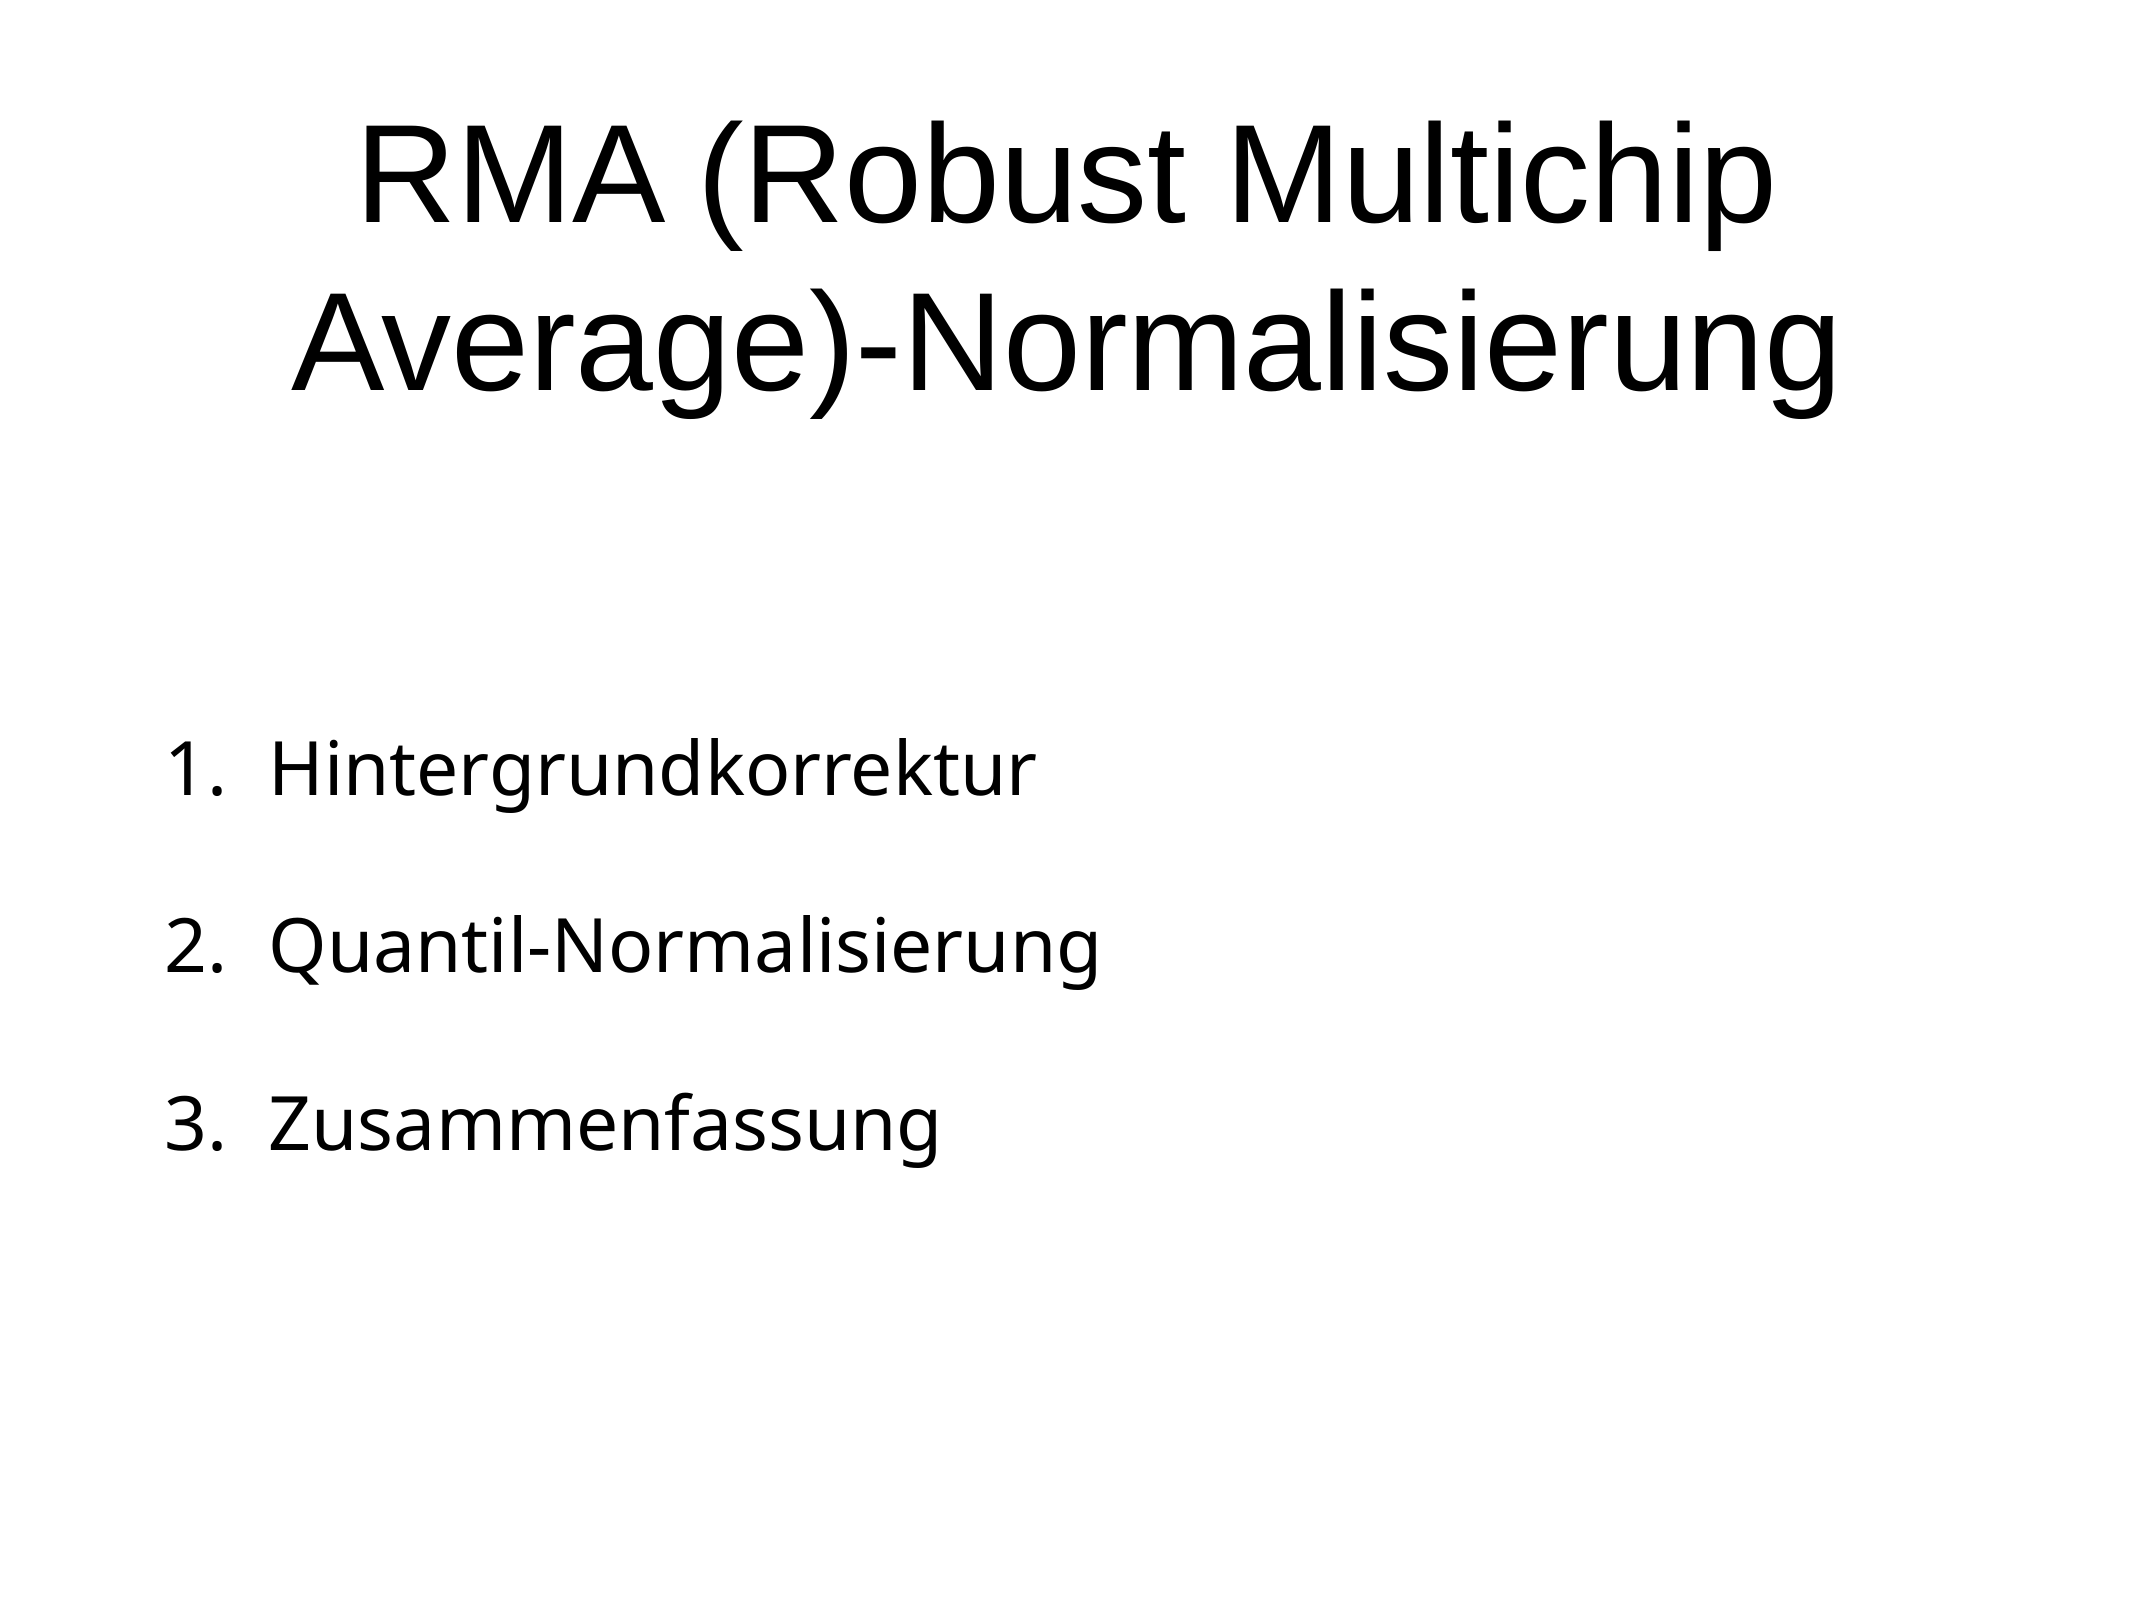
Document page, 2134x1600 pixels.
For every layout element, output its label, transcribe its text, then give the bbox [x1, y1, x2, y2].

title RMA (Robust Multichip Average)-Normalisierung [155, 72, 1978, 426]
list Hintergrundkorrektur Quantil-Normalisierung Zusammenfassung [155, 426, 1978, 1459]
